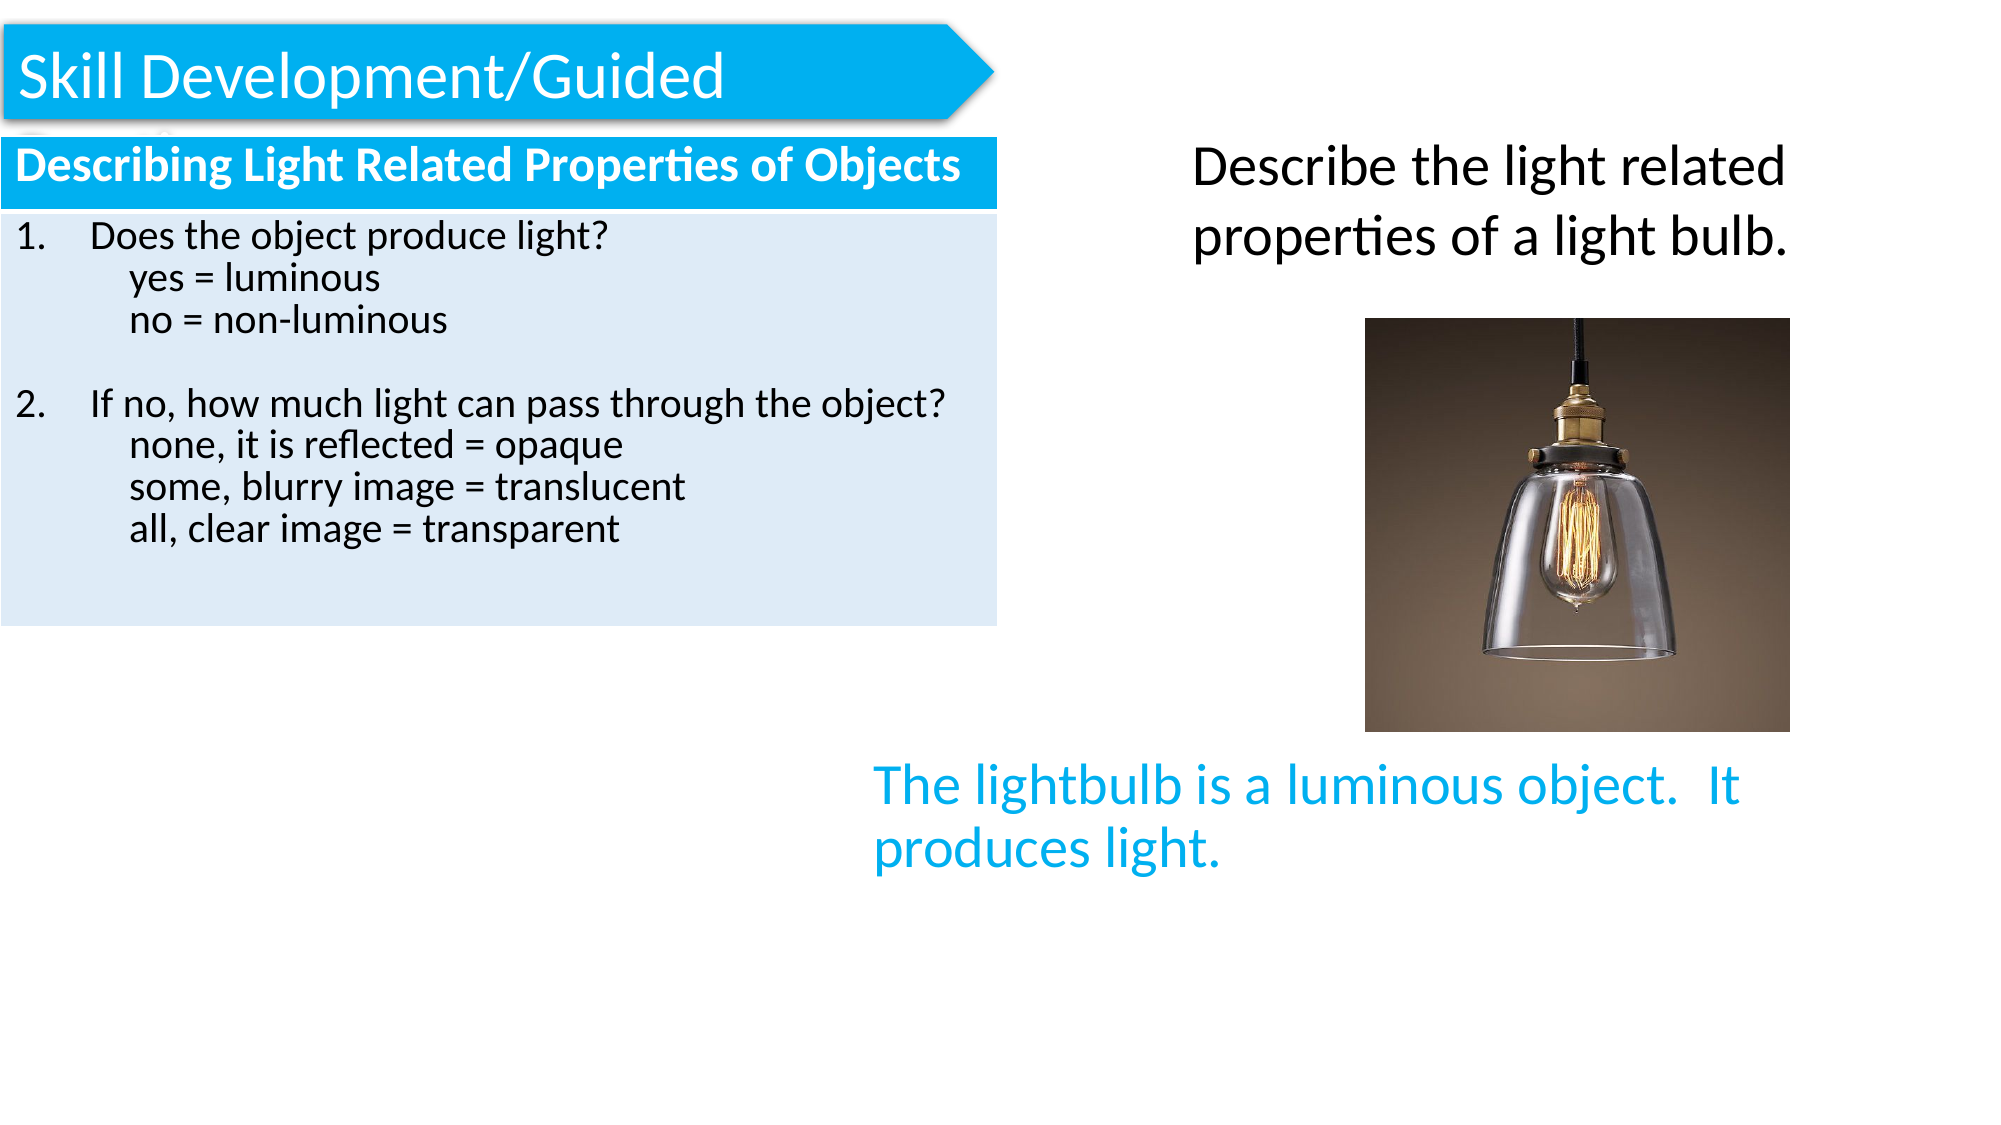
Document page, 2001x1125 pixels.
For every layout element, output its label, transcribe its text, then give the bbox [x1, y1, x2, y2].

picture [1365, 318, 1790, 733]
text_box The lightbulb is a luminous object. It produces light. [858, 746, 1926, 935]
table_cell Does the object produce light? yes = luminous no = non-luminous If no, how much light can pass through the object? none, it is reflected = opaque some, blurry image = translucent all, clear image = transparent [1, 214, 997, 626]
text_box Skill Development/Guided Practice [3, 24, 995, 119]
table_header Describing Light Related Properties of Objects [1, 137, 997, 209]
text_box Describe the light related properties of a light bulb. [1177, 120, 1898, 275]
